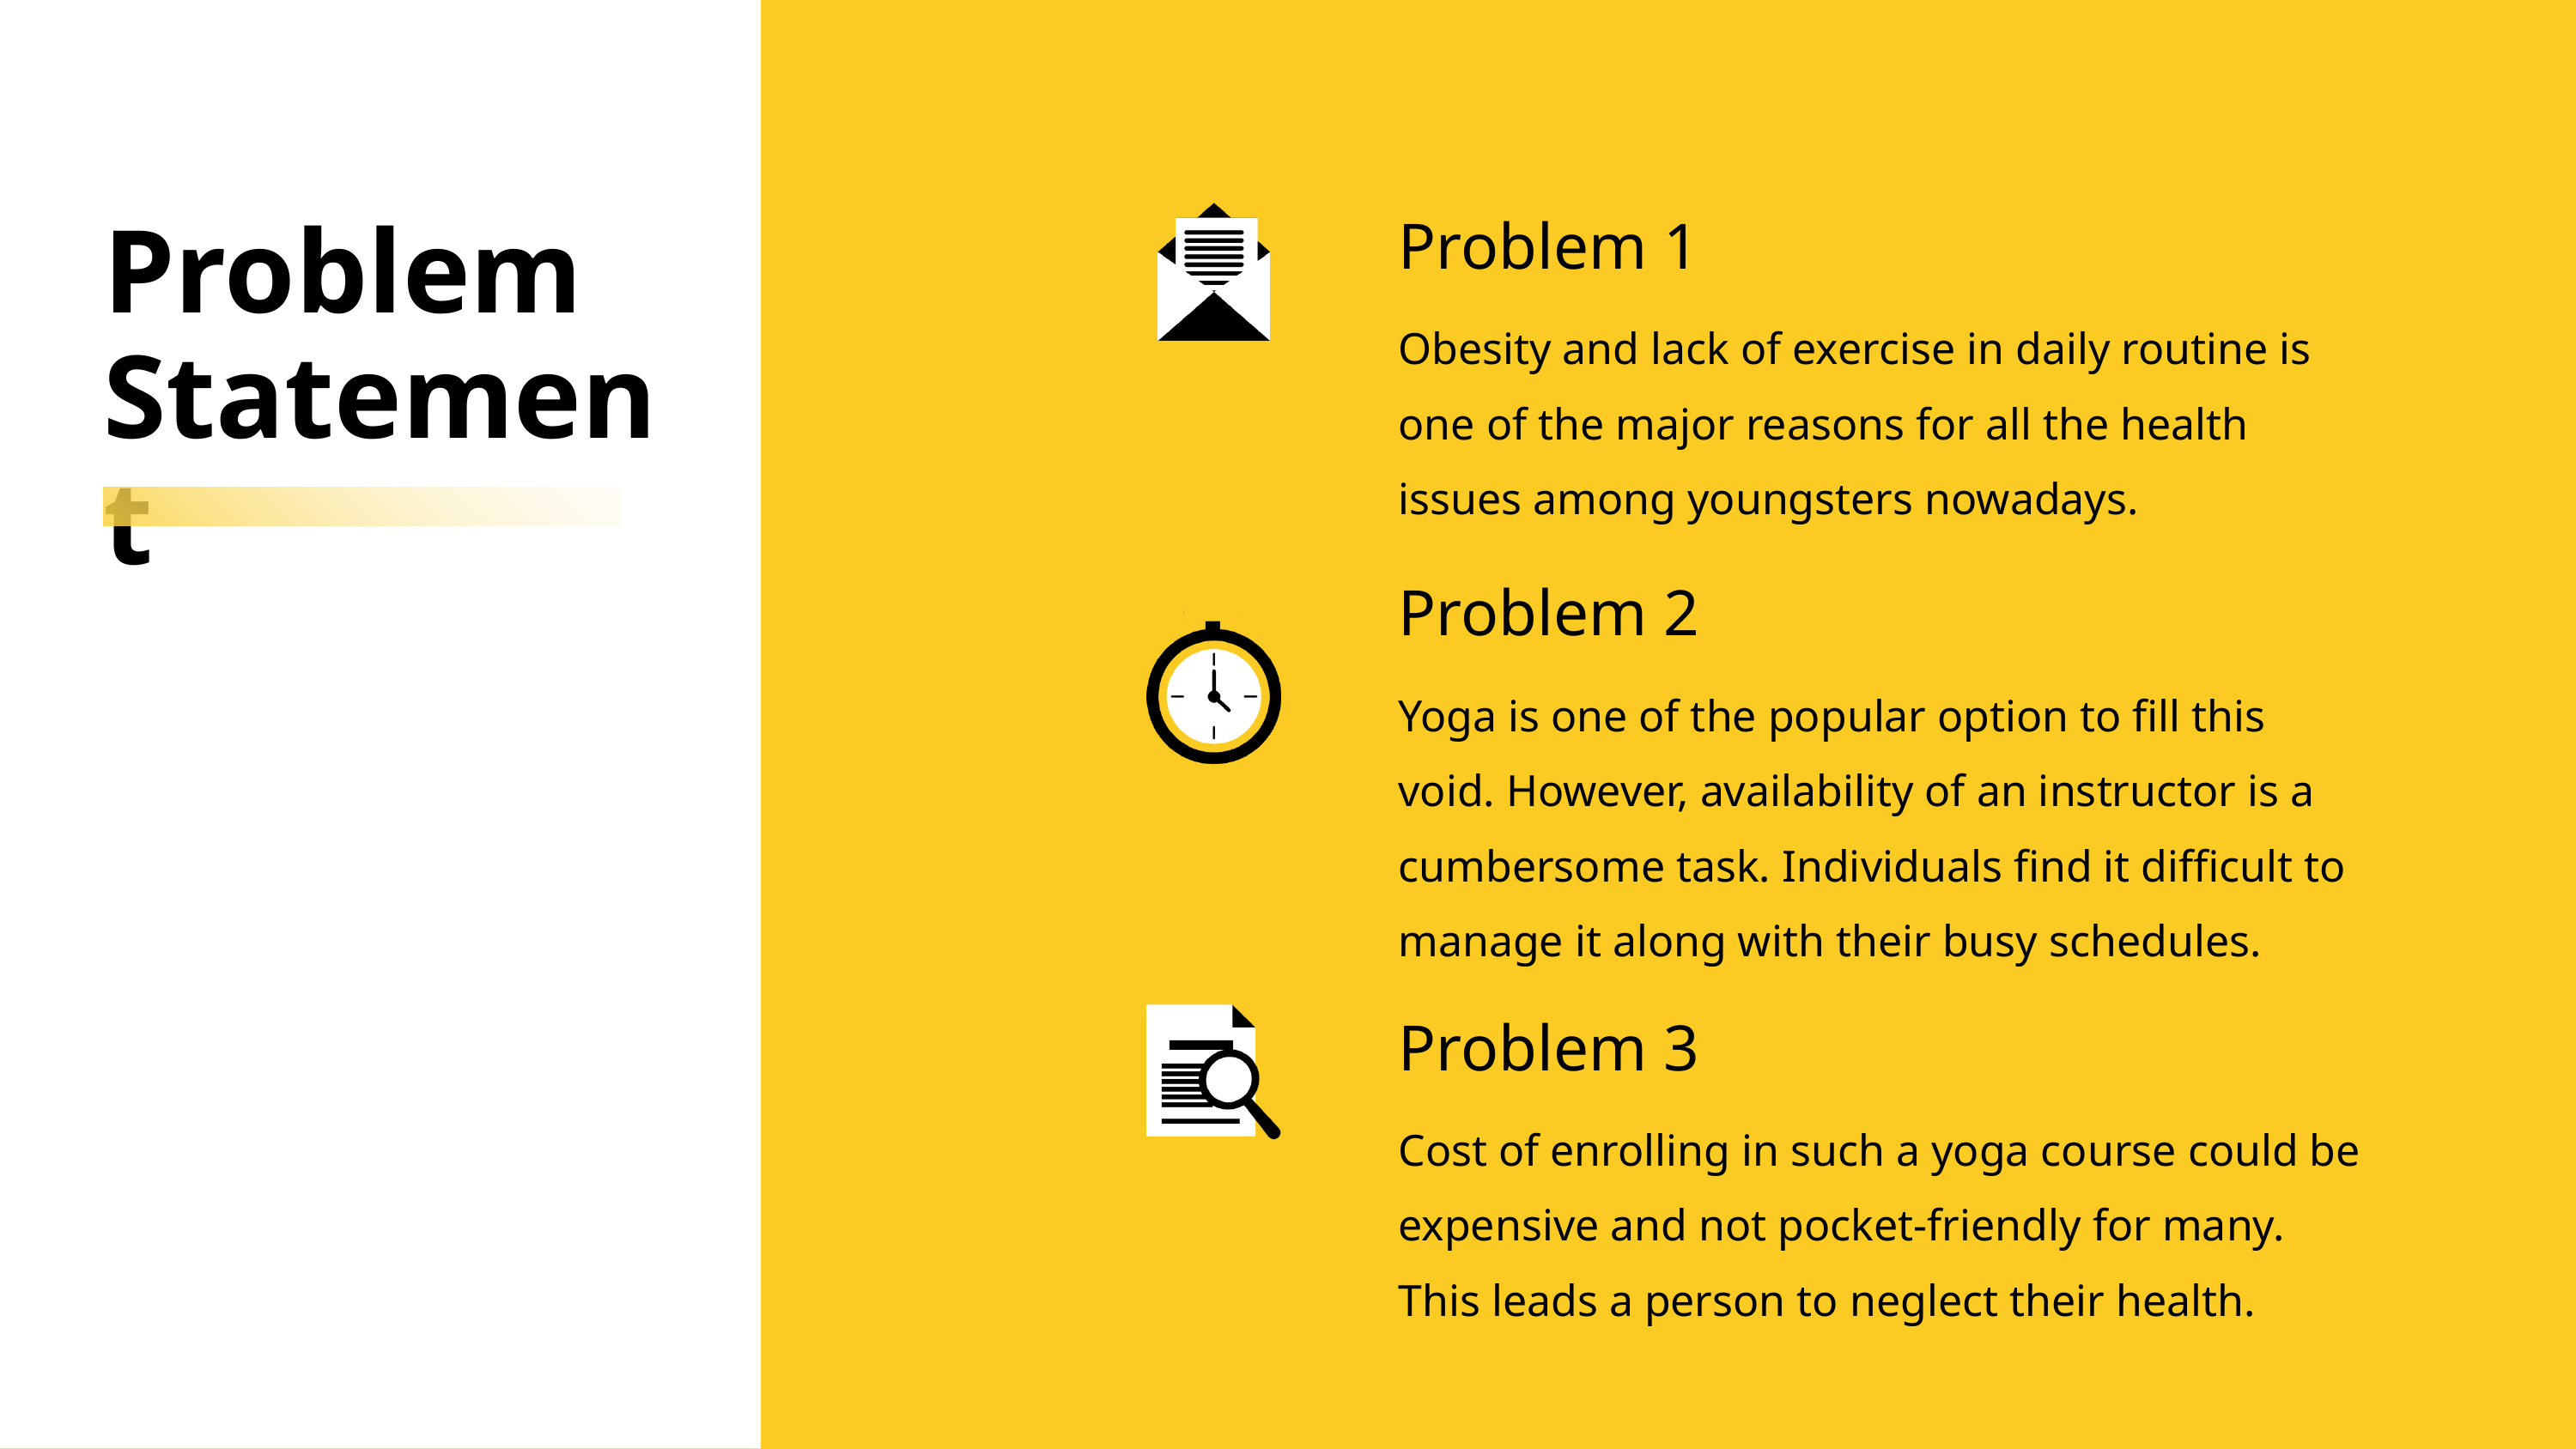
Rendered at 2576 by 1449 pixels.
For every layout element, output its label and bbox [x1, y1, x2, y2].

picture [1157, 203, 1270, 342]
text_box [1398, 1001, 2362, 1319]
picture [1146, 1004, 1282, 1141]
text_box [0, 0, 762, 1449]
text_box [1398, 200, 2362, 518]
picture [1146, 603, 1282, 764]
text_box [102, 203, 693, 526]
text_box [1398, 567, 2362, 961]
